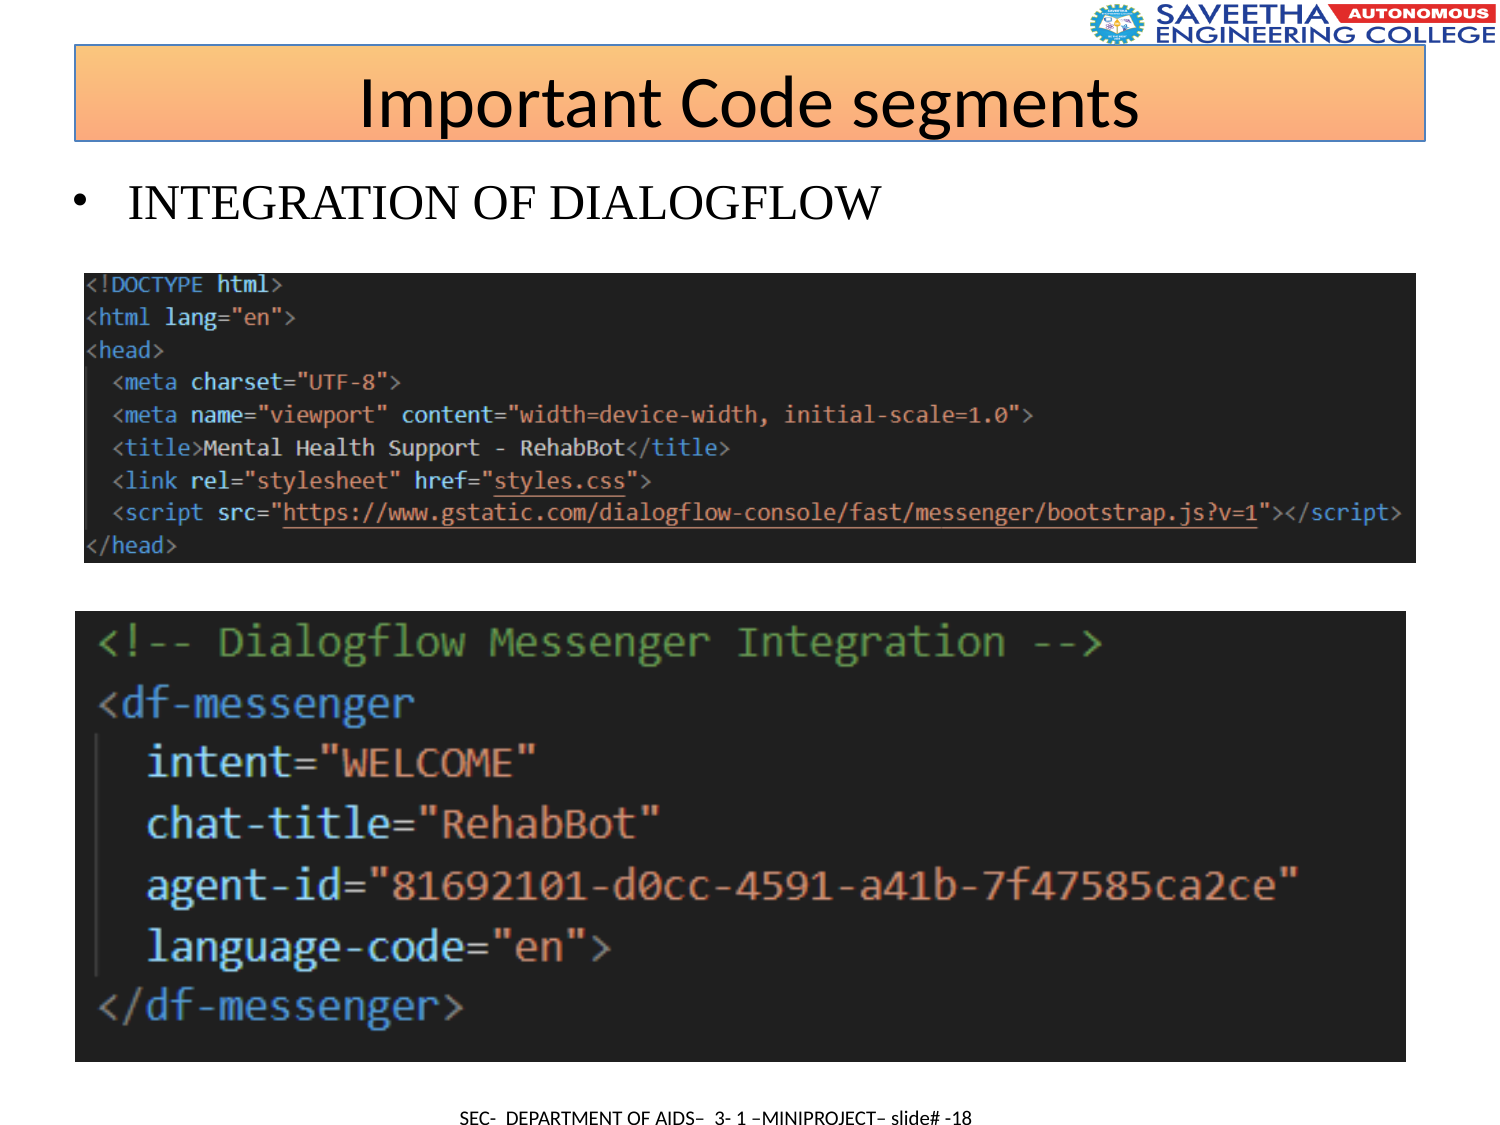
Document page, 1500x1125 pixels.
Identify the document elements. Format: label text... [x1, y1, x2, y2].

list INTEGRATION OF DIALOGFLOW [37, 162, 1450, 1025]
picture [1080, 0, 1500, 46]
picture [84, 273, 1416, 563]
title Important Code segments [75, 45, 1425, 150]
picture [74, 611, 1406, 1062]
